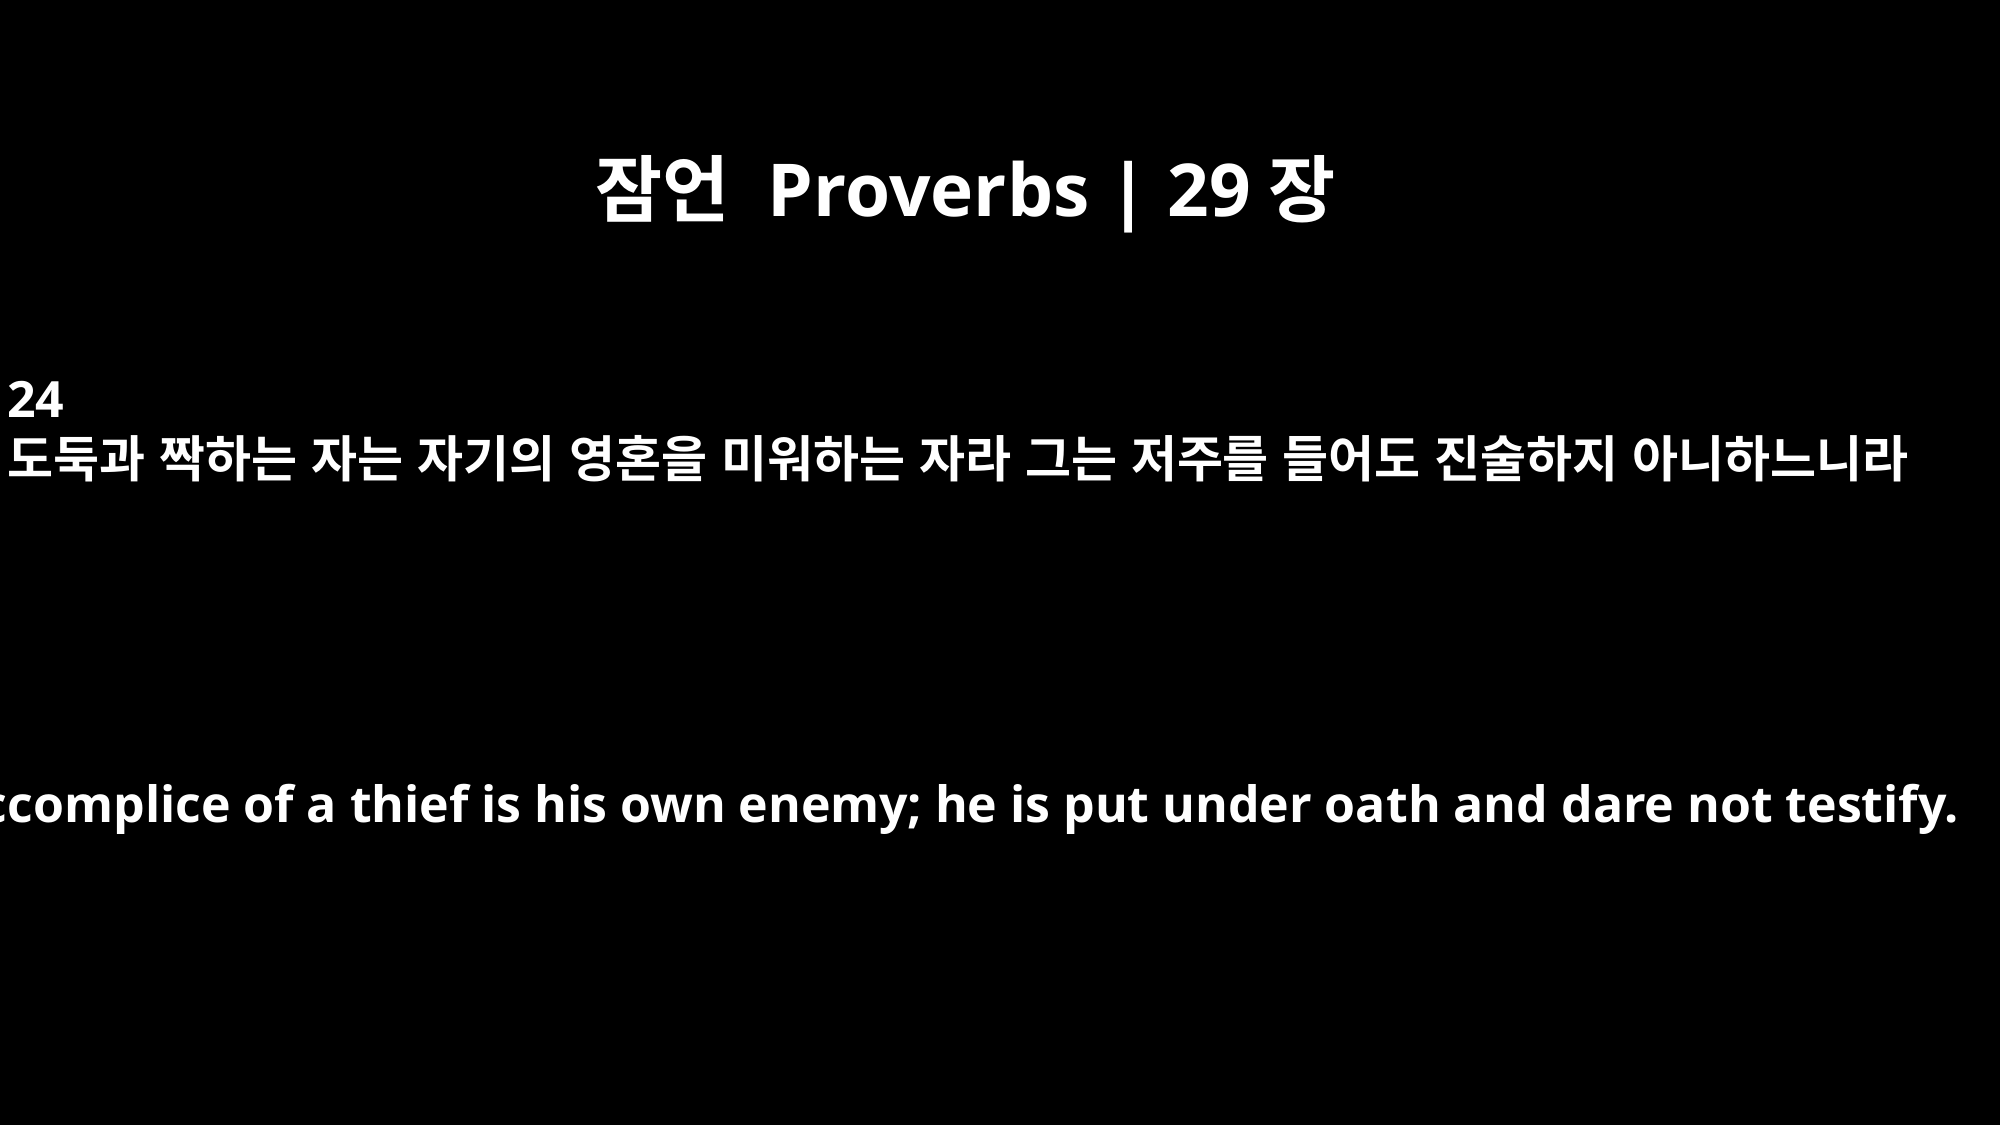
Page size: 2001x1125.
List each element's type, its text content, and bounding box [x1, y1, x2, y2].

text_box 24 도둑과 짝하는 자는 자기의 영혼을 미워하는 자라 그는 저주를 들어도 진술하지 아니하느니라 [0, 359, 1925, 495]
text_box The accomplice of a thief is his own enemy; he is put under oath and dare not testify. [0, 764, 1975, 840]
text_box 잠언 Proverbs | 29장 [580, 136, 1352, 239]
